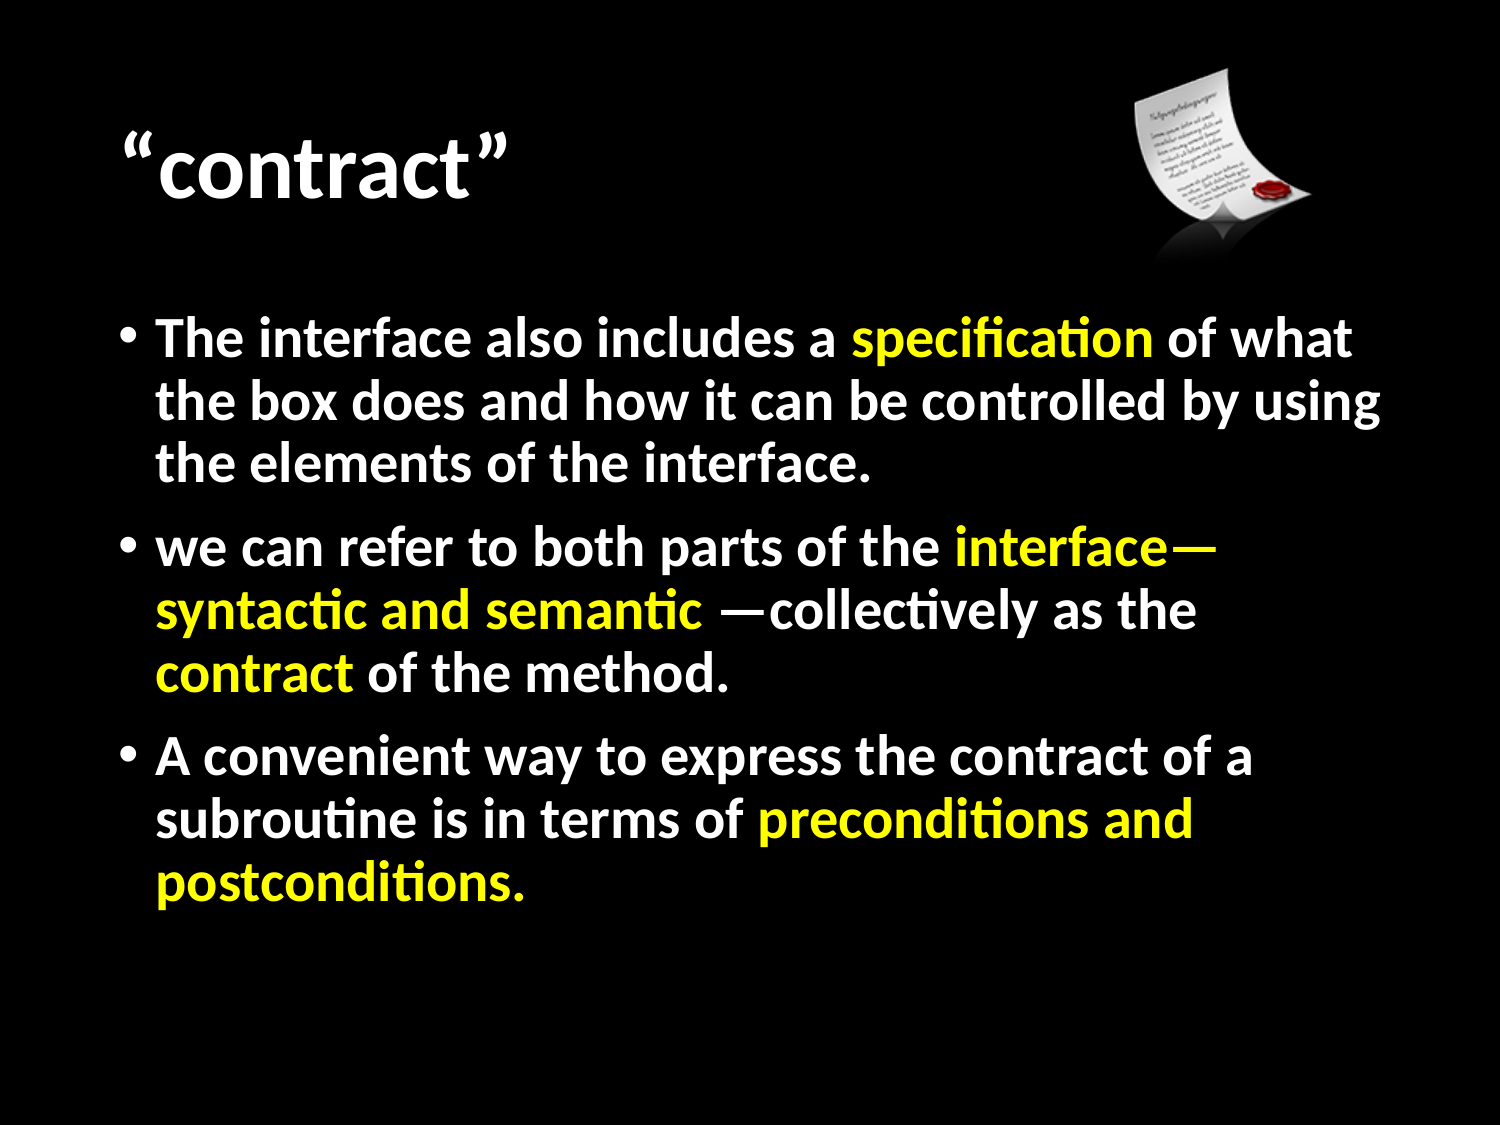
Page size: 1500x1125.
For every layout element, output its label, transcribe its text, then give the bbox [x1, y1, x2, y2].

picture [1122, 68, 1323, 269]
title “contract” [103, 59, 1397, 278]
list The interface also includes a specification of what the box does and how it can be controlled by using the elements of the interface. we can refer to both parts of the interface—syntactic and semantic —collectively as the contract of the method. A convenient way to express the contract of a subroutine is in terms of preconditions and postconditions. [103, 299, 1397, 1014]
